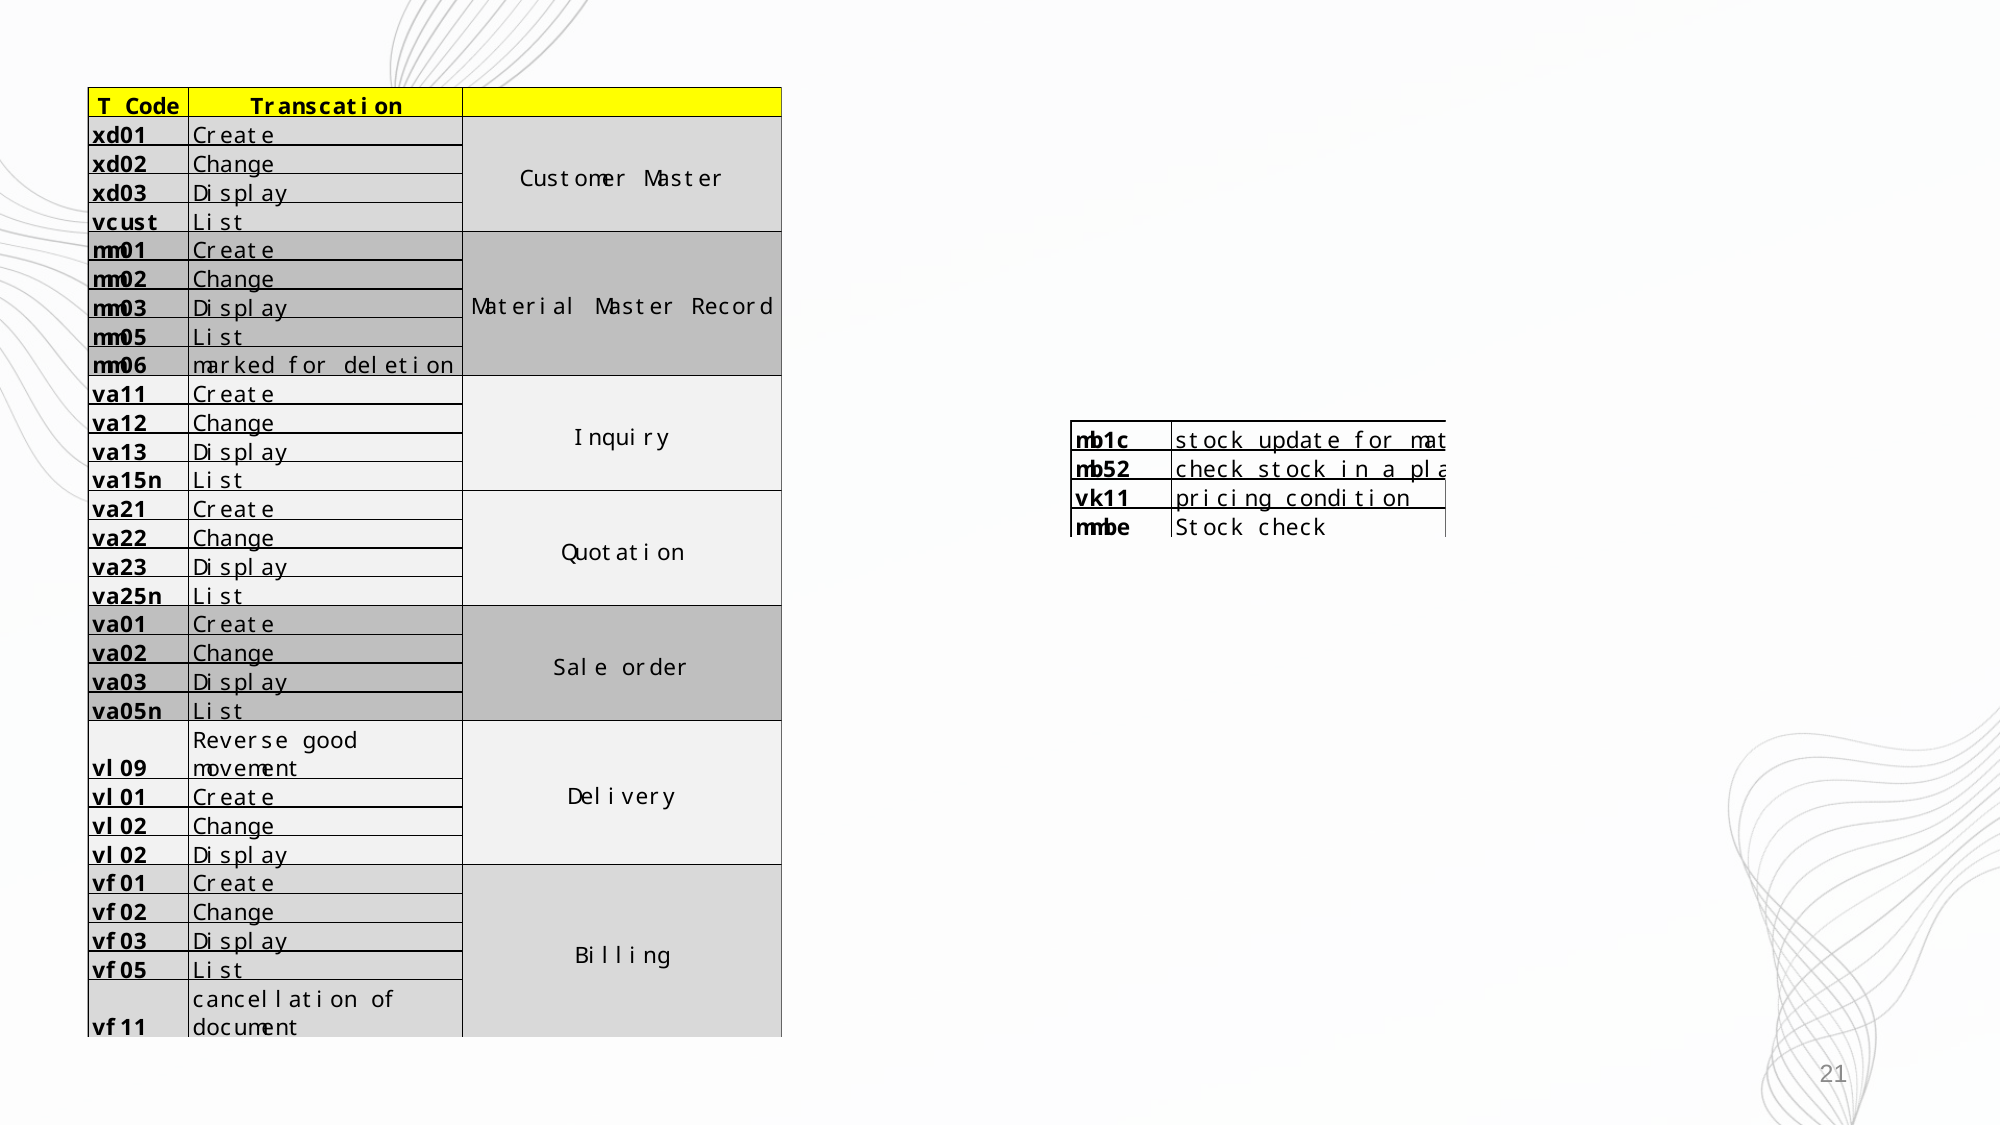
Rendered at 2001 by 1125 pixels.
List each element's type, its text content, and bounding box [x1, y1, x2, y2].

picture [87, 86, 783, 1039]
slide_number 21 [1412, 1042, 1863, 1103]
picture [1070, 420, 1447, 538]
